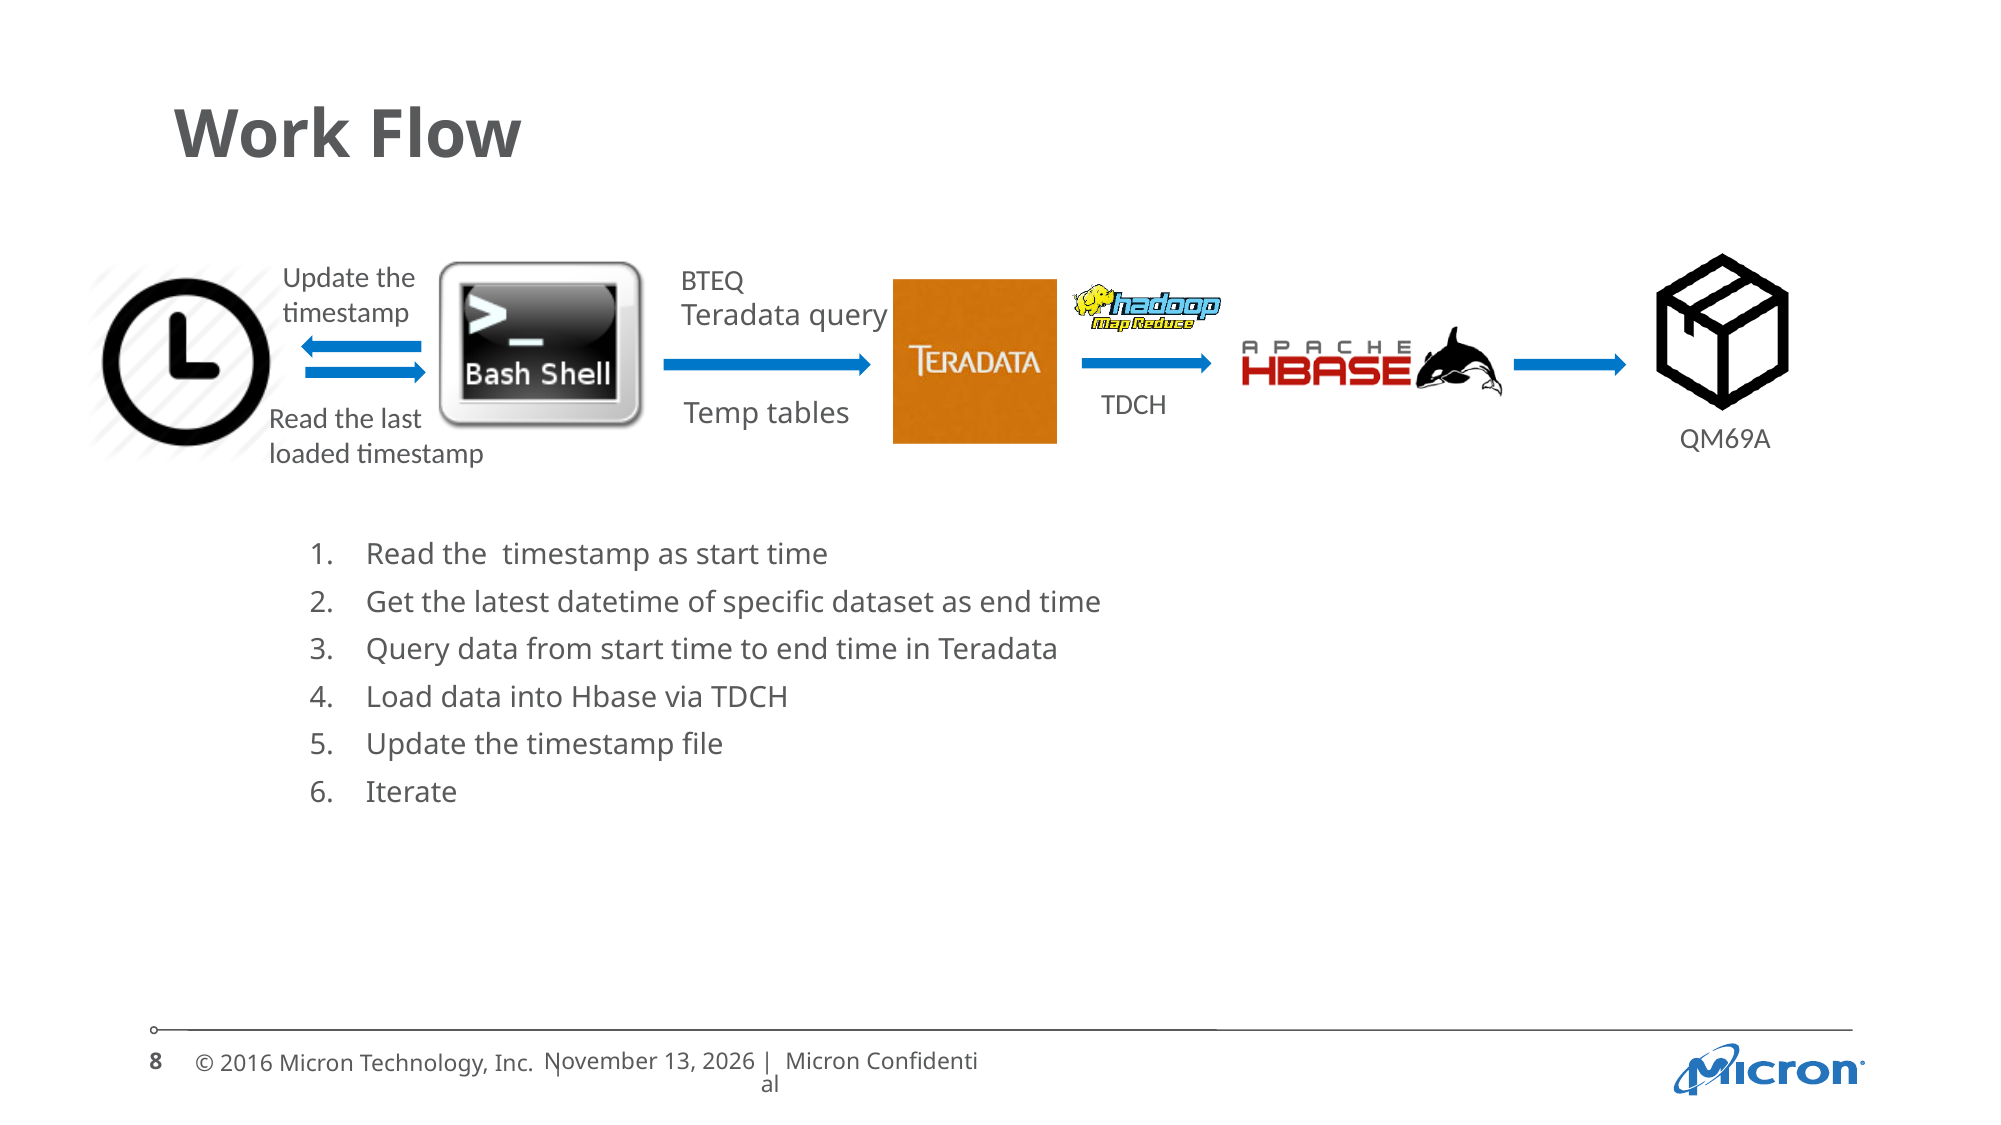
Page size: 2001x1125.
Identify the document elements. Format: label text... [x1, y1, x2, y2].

footer | Micron Confidential [760, 1043, 990, 1082]
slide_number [539, 1043, 760, 1082]
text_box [85, 241, 1811, 479]
slide_number 8 [149, 1043, 195, 1082]
text_box Work Flow [175, 24, 1878, 178]
text_box Read the timestamp as start time Get the latest datetime of specific dataset as end time Query data from start time to end time in Teradata Load data into Hbase via TDCH Update the timestamp file Iterate [294, 528, 1479, 816]
